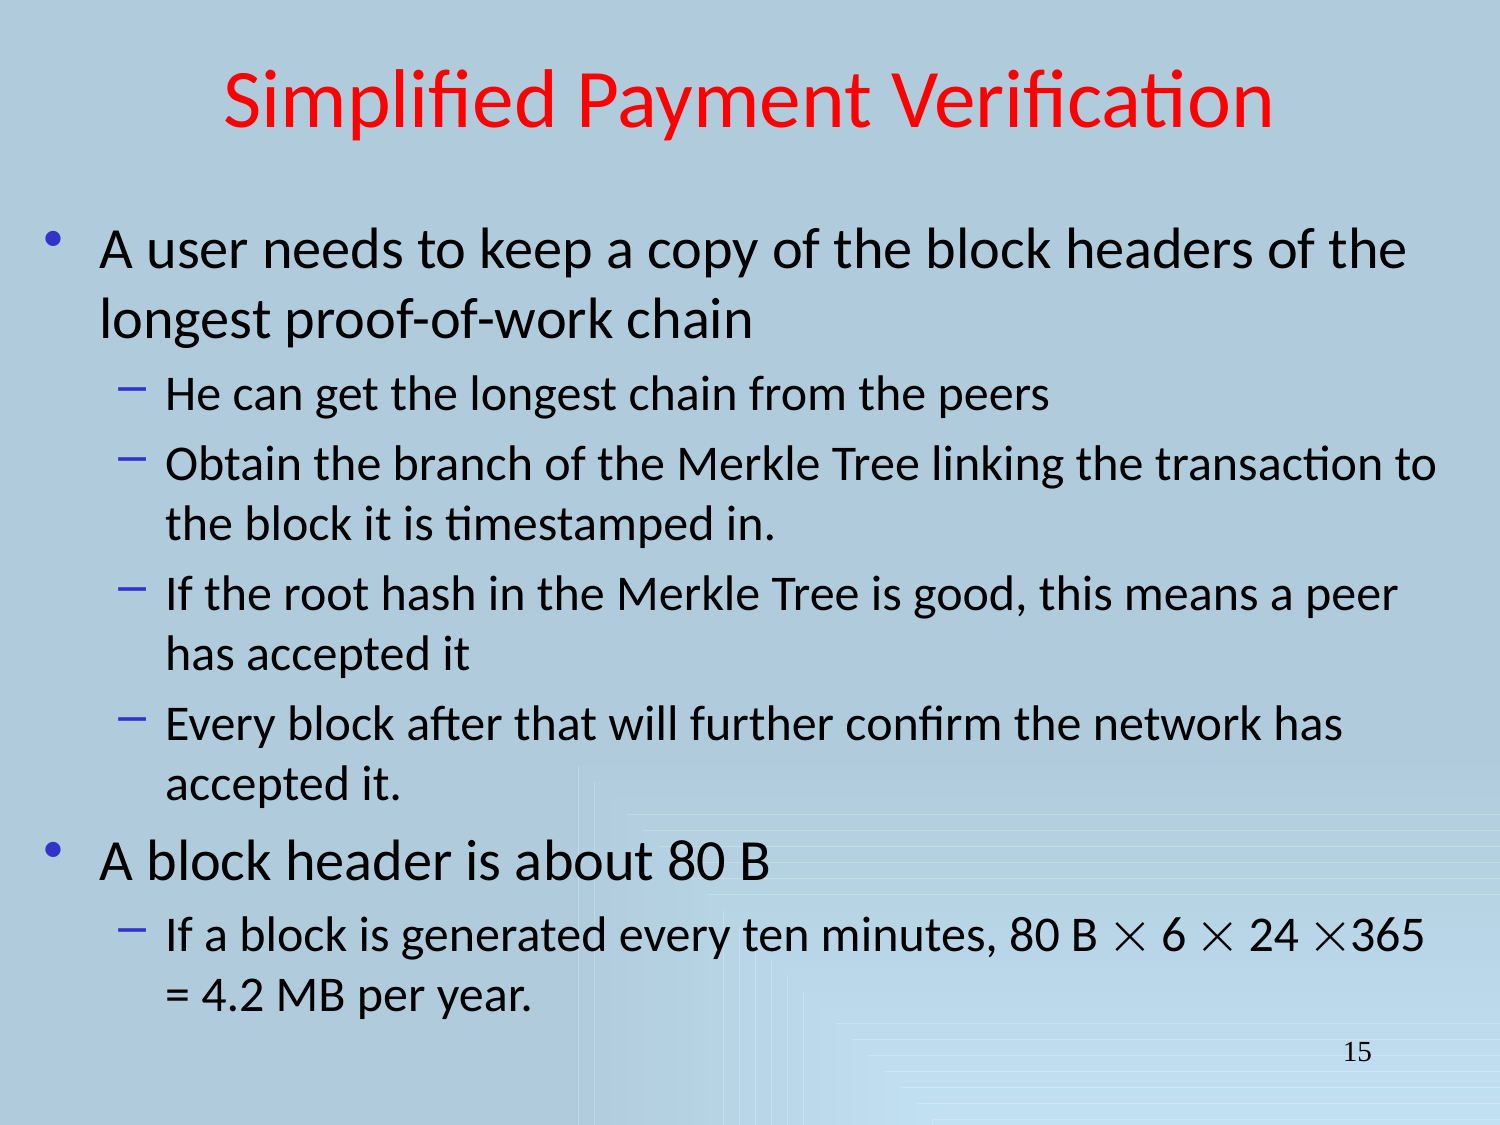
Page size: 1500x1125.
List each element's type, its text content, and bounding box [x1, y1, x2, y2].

list A user needs to keep a copy of the block headers of the longest proof-of-work chain He can get the longest chain from the peers Obtain the branch of the Merkle Tree linking the transaction to the block it is timestamped in. If the root hash in the Merkle Tree is good, this means a peer has accepted it Every block after that will further confirm the network has accepted it. A block header is about 80 B If a block is generated every ten minutes, 80 B  6  24 365 = 4.2 MB per year. [28, 202, 1475, 1026]
title Simplified Payment Verification [28, 0, 1472, 188]
slide_number 15 [1074, 1024, 1388, 1101]
